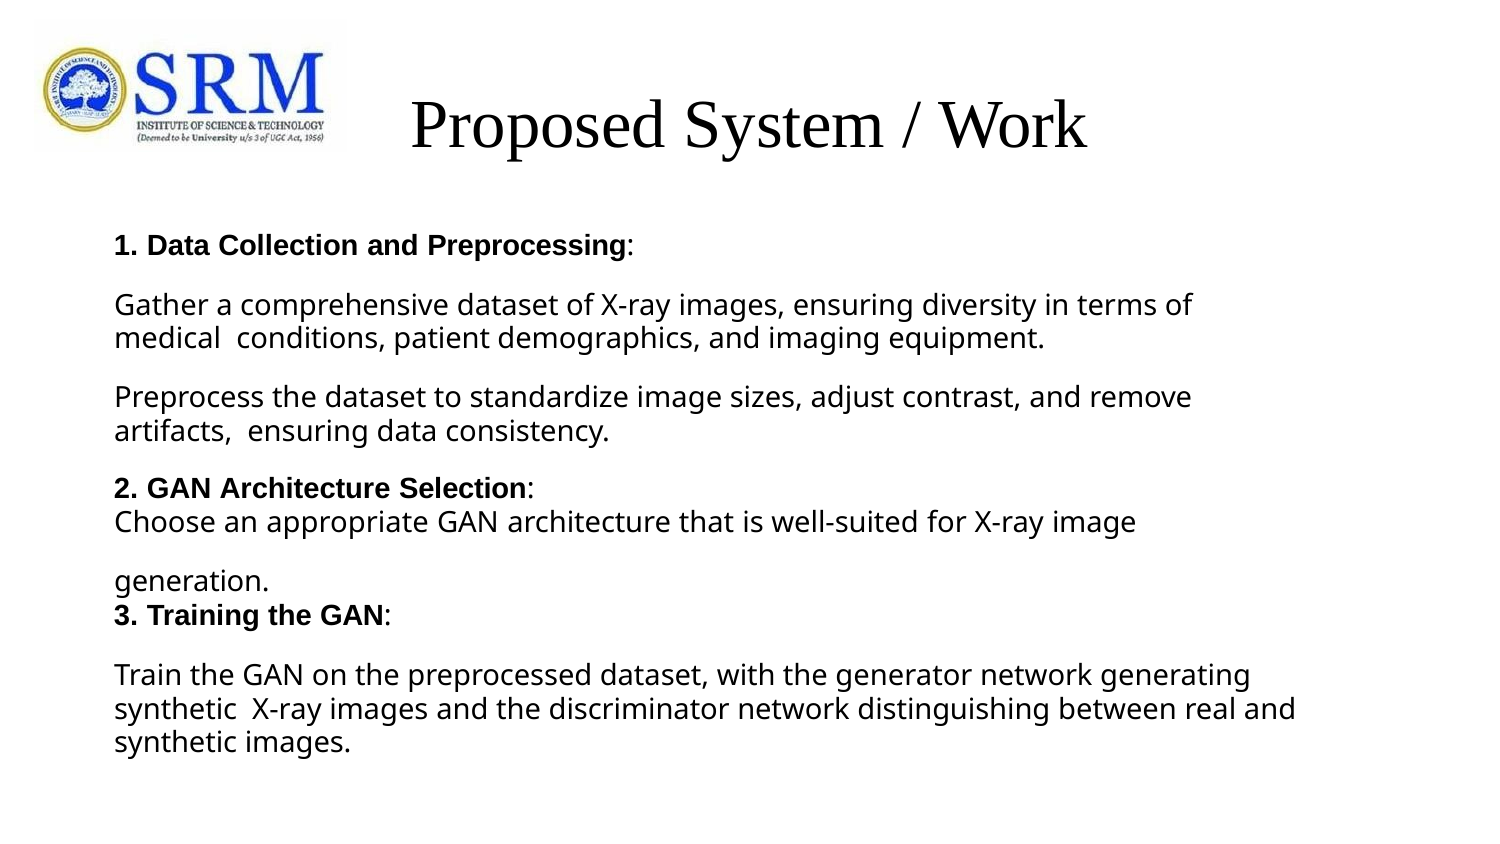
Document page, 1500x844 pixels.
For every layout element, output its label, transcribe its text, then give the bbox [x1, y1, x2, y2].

title Proposed System / Work [407, 76, 1093, 220]
picture [34, 19, 347, 152]
text_box Data Collection and Preprocessing: Gather a comprehensive dataset of X-ray images, ensuring diversity in terms of medical conditions, patient demographics, and imaging equipment. Preprocess the dataset to standardize image sizes, adjust contrast, and remove artifacts, ensuring data consistency. GAN Architecture Selection: Choose an appropriate GAN architecture that is well-suited for X-ray image generation. Training the GAN: Train the GAN on the preprocessed dataset, with the generator network generating synthetic X-ray images and the discriminator network distinguishing between real and synthetic images. [112, 223, 1327, 759]
